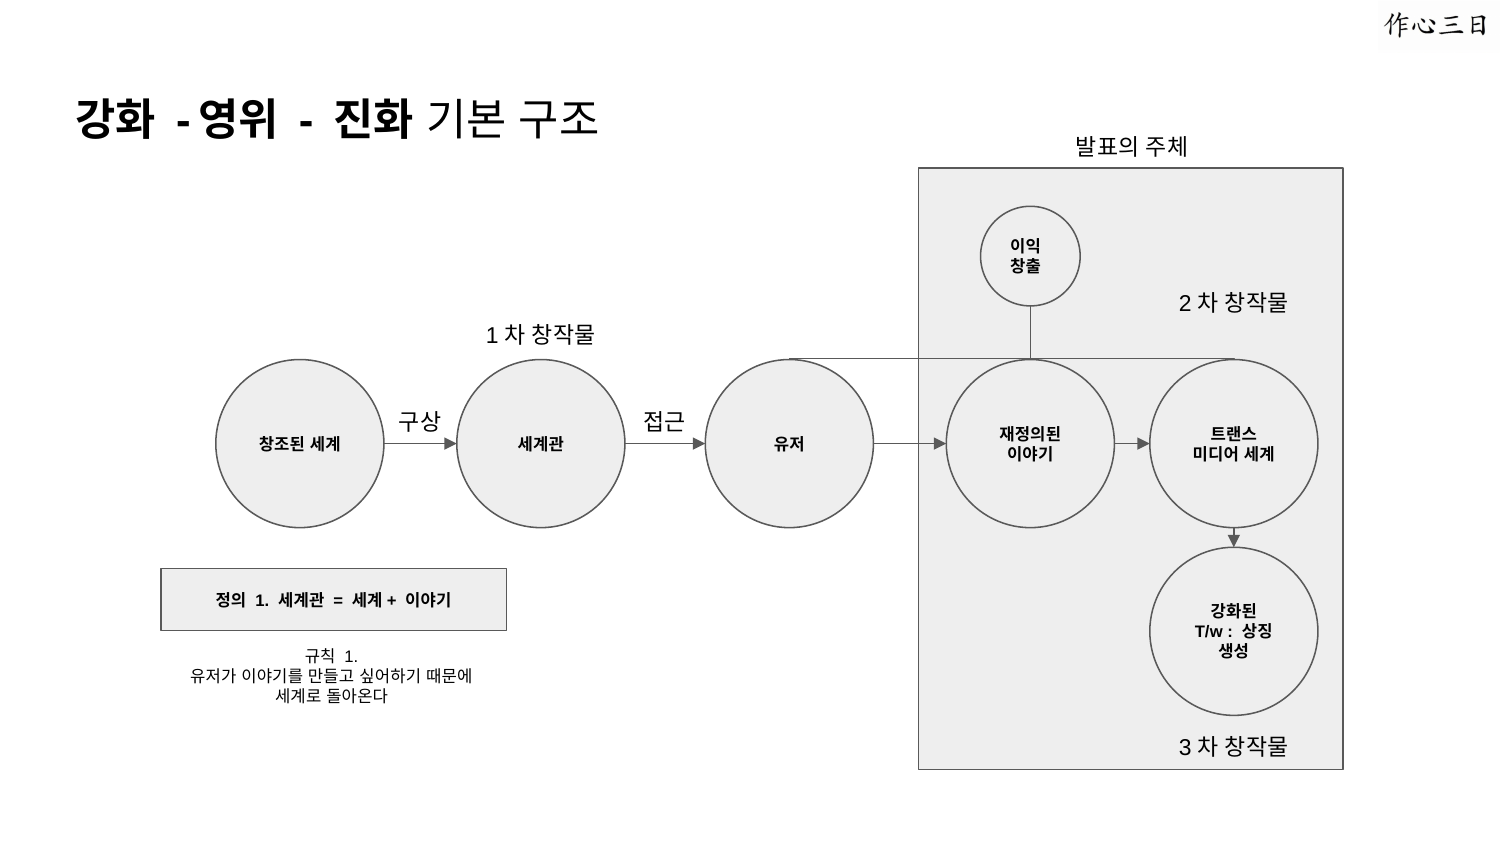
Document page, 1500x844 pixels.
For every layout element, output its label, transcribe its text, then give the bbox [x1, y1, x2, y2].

text_box 발표의 주체 [1022, 118, 1242, 174]
text_box 트랜스 미디어 세계 [1149, 359, 1318, 528]
text_box 유저 [705, 359, 874, 528]
text_box 이익창출 [980, 212, 1007, 301]
picture [1378, 0, 1500, 53]
text_box 재정의된 이야기 [946, 362, 1007, 525]
text_box 재정의된 이야기 [1016, 360, 1115, 528]
text_box 창조된 세계 [215, 359, 384, 528]
text_box 정의 1. 세계관 = 세계+ 이야기 [161, 568, 507, 630]
text_box 규칙 1. 유저가 이야기를 만들고 싶어하기 때문에 세계로 돌아온다 [156, 630, 507, 721]
text_box [918, 167, 1344, 770]
title 강화 -영위 - 진화 기본 구조 [60, 76, 851, 159]
text_box 강화된 T/w : 상징 생성 [1149, 547, 1318, 716]
text_box 2차 창작물 [1152, 274, 1315, 330]
text_box 3차 창작물 [1152, 718, 1315, 774]
text_box 이익창출 [1016, 206, 1081, 306]
text_box 접근 [628, 393, 709, 449]
text_box 구상 [383, 393, 465, 449]
text_box 1차 창작물 [459, 307, 622, 363]
text_box 세계관 [456, 363, 625, 528]
